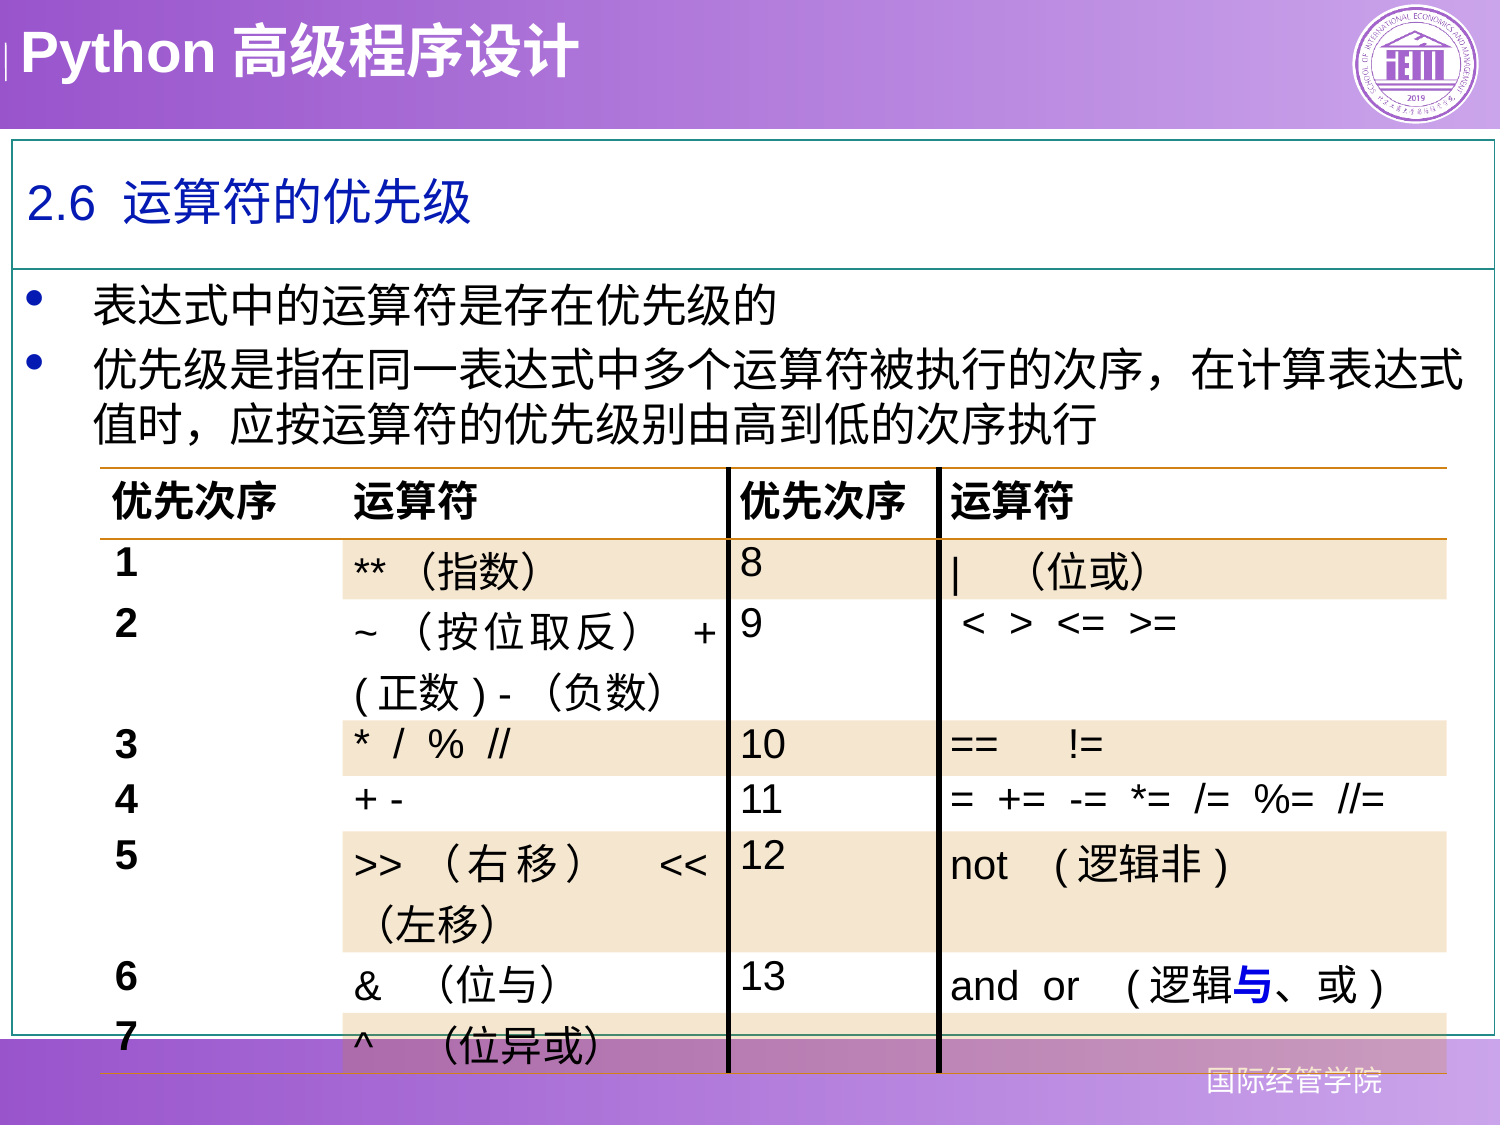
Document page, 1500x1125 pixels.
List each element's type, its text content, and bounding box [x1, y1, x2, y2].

table_cell 9 [731, 599, 936, 720]
table_cell & （位与） [343, 952, 726, 1013]
table_cell | （位或） [942, 540, 1447, 599]
table_header 优先次序 [731, 469, 936, 538]
table_cell 1 [100, 540, 343, 599]
table_cell 13 [731, 952, 936, 1013]
table_cell == != [942, 720, 1447, 776]
table_cell < > <= >= [942, 599, 1447, 720]
picture [1354, 6, 1477, 122]
table_cell ~（按位取反） +(正数) -（负数） [343, 599, 726, 720]
table_cell = += -= *= /= %= //= [942, 776, 1447, 831]
table_cell not (逻辑非) [942, 831, 1447, 952]
table_cell >>（右移） <<（左移） [343, 831, 726, 952]
table_cell 8 [731, 540, 936, 599]
table_cell 10 [731, 720, 936, 776]
list 表达式中的运算符是存在优先级的 优先级是指在同一表达式中多个运算符被执行的次序，在计算表达式值时，应按运算符的优先级别由高到低的次序执行 [11, 268, 1495, 1036]
table_cell 7 [100, 1013, 343, 1073]
table_cell 5 [100, 831, 343, 952]
table_cell 6 [100, 952, 343, 1013]
table_cell [942, 1013, 1447, 1073]
table_cell 2 [100, 599, 343, 720]
table_header 运算符 [343, 469, 726, 538]
table_cell [731, 1013, 936, 1073]
table_cell + - [343, 776, 726, 831]
table_cell 12 [731, 831, 936, 952]
table_cell ^ （位异或） [343, 1013, 726, 1073]
table_cell 3 [100, 720, 343, 776]
title 2.6 运算符的优先级 [11, 139, 1495, 268]
table_cell and or (逻辑与、或) [942, 952, 1447, 1013]
table_header 运算符 [942, 469, 1447, 538]
table_cell 11 [731, 776, 936, 831]
table_header 优先次序 [100, 469, 343, 538]
table_cell * / % // [343, 720, 726, 776]
table_cell **（指数） [343, 540, 726, 599]
table_cell 4 [100, 776, 343, 831]
